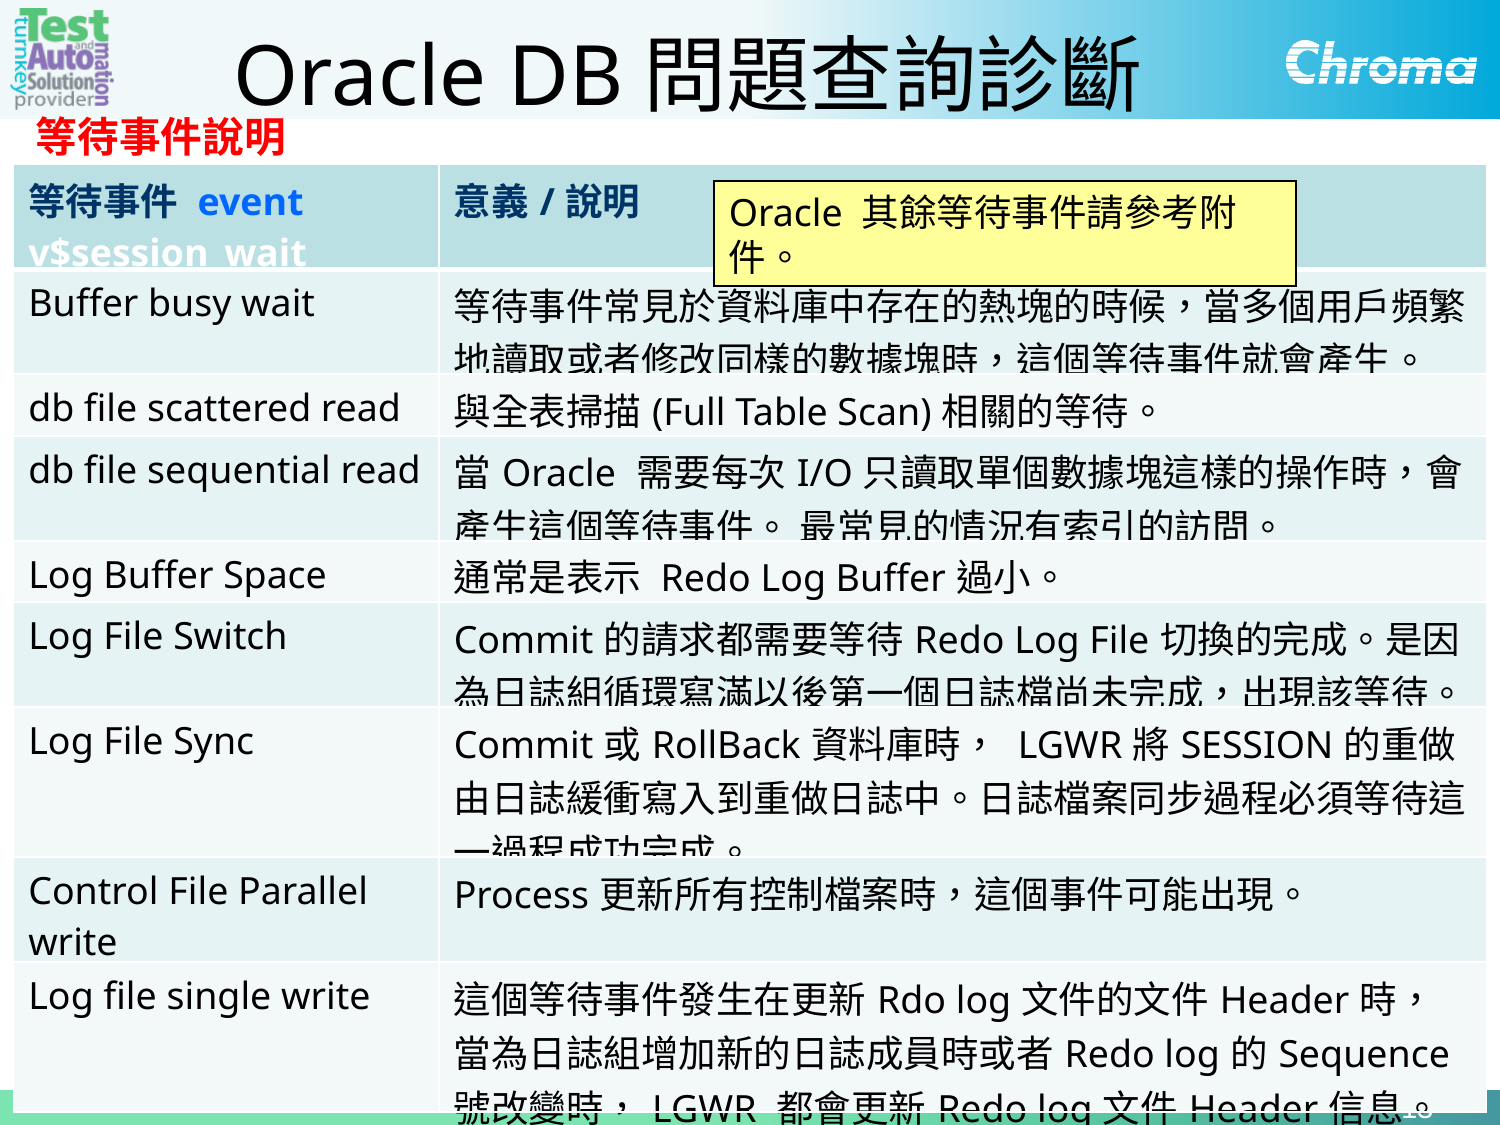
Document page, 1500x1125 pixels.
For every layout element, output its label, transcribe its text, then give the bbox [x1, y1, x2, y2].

table_cell Log file single write [14, 963, 438, 1111]
text_box 等待事件說明 [1, 103, 301, 168]
table_cell Commit或RollBack資料庫時， LGWR將SESSION的重做由日誌緩衝寫入到重做日誌中。日誌檔案同步過程必須等待這一過程成功完成。 [440, 708, 1486, 856]
table_cell Buffer busy wait [14, 272, 438, 373]
table_cell Log Buffer Space [14, 542, 438, 601]
table_cell 當Oracle 需要每次I/O只讀取單個數據塊這樣的操作時，會產生這個等待事件。 最常見的情況有索引的訪問。 [440, 437, 1486, 540]
picture [10, 8, 114, 103]
table_cell db file sequential read [14, 437, 438, 540]
table_header 意義/說明 [440, 165, 1486, 267]
table_cell Process更新所有控制檔案時，這個事件可能出現。 [440, 858, 1486, 961]
table_cell 與全表掃描(Full Table Scan)相關的等待。 [440, 375, 1486, 435]
table_cell Log File Sync [14, 708, 438, 856]
picture [1286, 40, 1473, 84]
table_header 等待事件 event v$session_wait [14, 165, 438, 267]
table_cell db file scattered read [14, 375, 438, 435]
table_cell 這個等待事件發生在更新Rdo log文件的文件Header時，當為日誌組增加新的日誌成員時或者Redo log的Sequence號改變時，LGWR 都會更新Redo log文件Header信息。 [440, 963, 1486, 1111]
table_cell Commit的請求都需要等待Redo Log File切換的完成。是因為日誌組循環寫滿以後第一個日誌檔尚未完成，出現該等待。 [440, 603, 1486, 706]
table_cell Log File Switch [14, 603, 438, 706]
text_box Oracle 其餘等待事件請參考附件。 [714, 181, 1297, 287]
table_cell Control File Parallel write [14, 858, 438, 961]
table_cell 等待事件常見於資料庫中存在的熱塊的時候，當多個用戶頻繁地讀取或者修改同樣的數據塊時，這個等待事件就會產生。 [440, 272, 1486, 373]
picture [1464, 64, 1475, 76]
text_box Oracle DB問題查詢診斷 [219, 26, 1271, 131]
table_cell 通常是表示 Redo Log Buffer過小。 [440, 542, 1486, 601]
